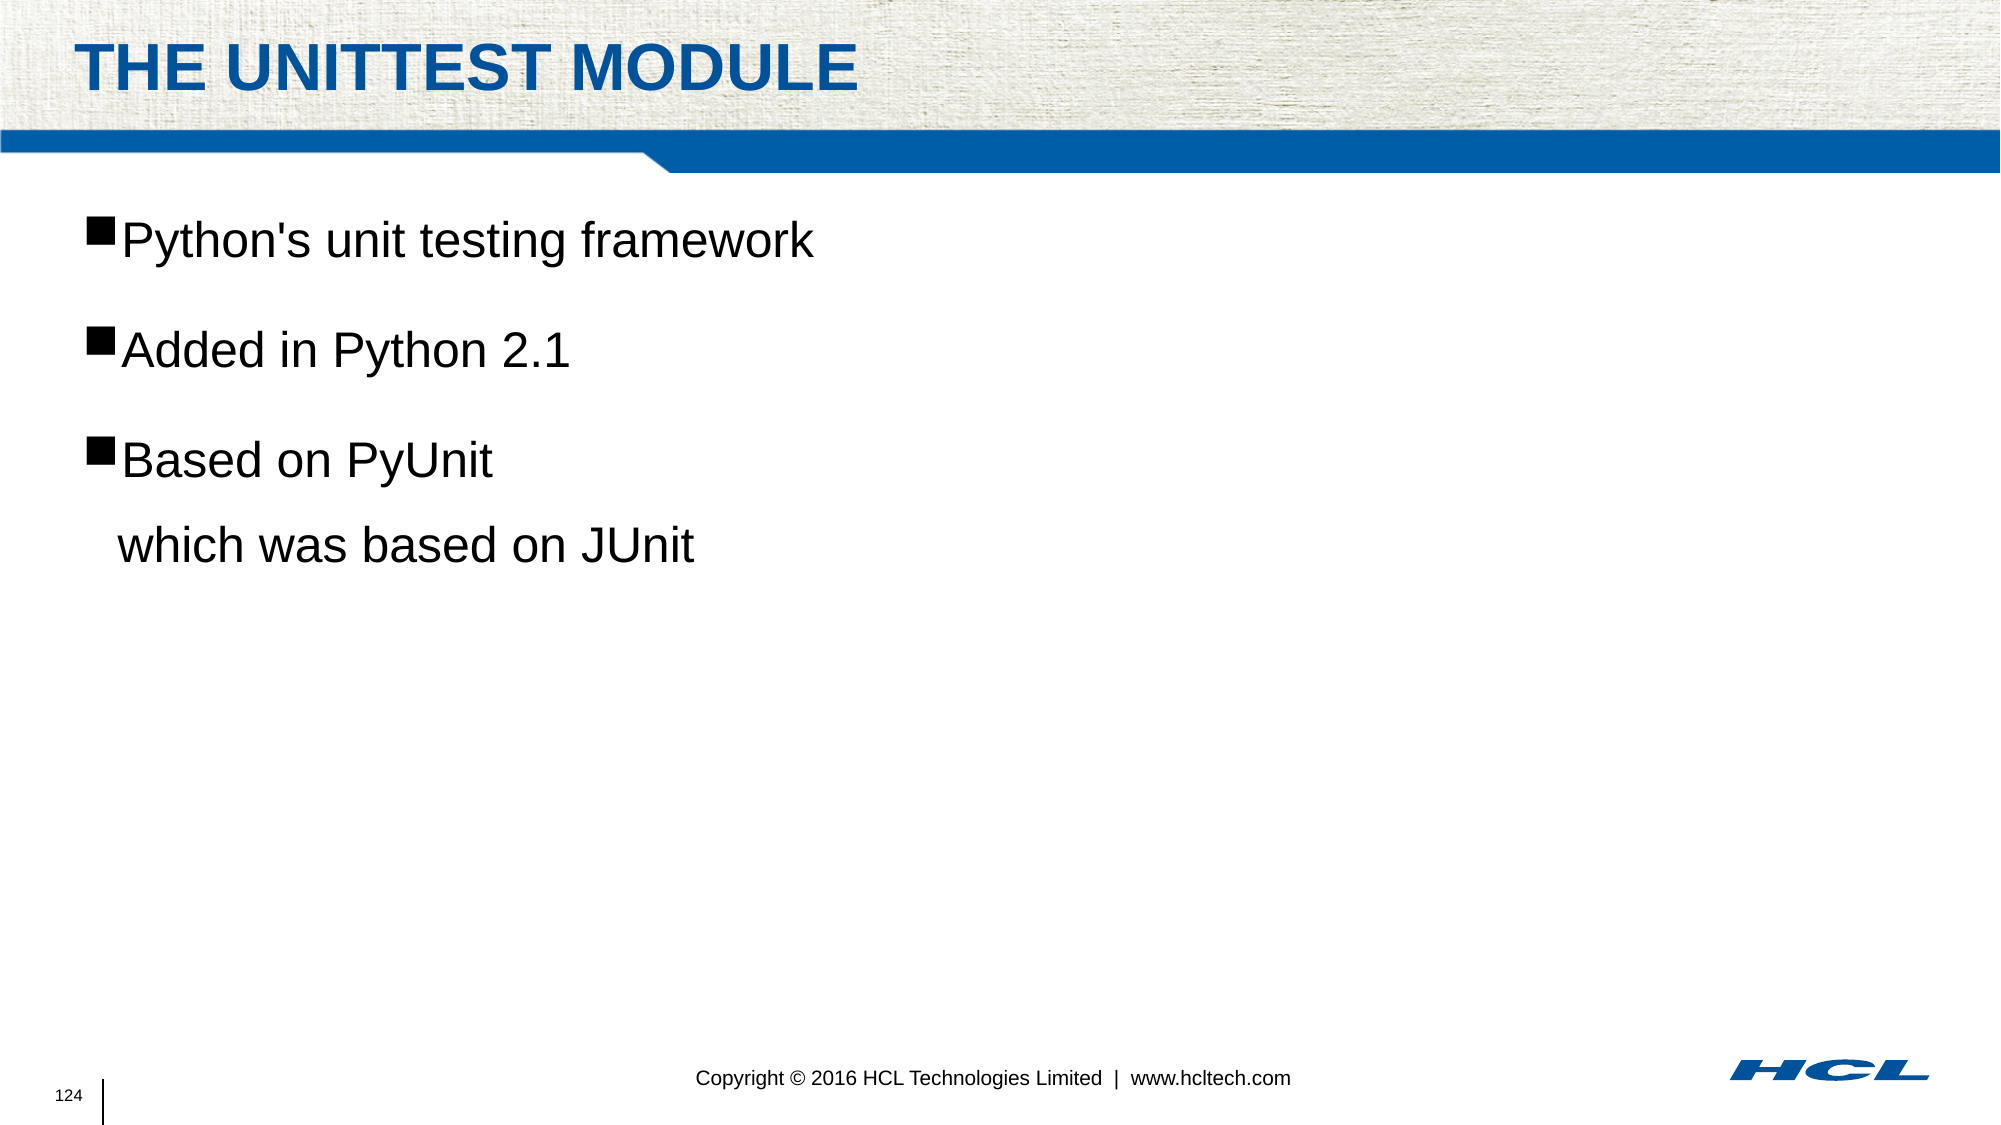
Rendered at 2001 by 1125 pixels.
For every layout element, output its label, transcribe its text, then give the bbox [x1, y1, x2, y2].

picture [0, 0, 2000, 173]
list Python's unit testing framework Added in Python 2.1 Based on PyUnit which was based on JUnit [66, 200, 1934, 943]
title The unittest module [66, 2, 1934, 126]
